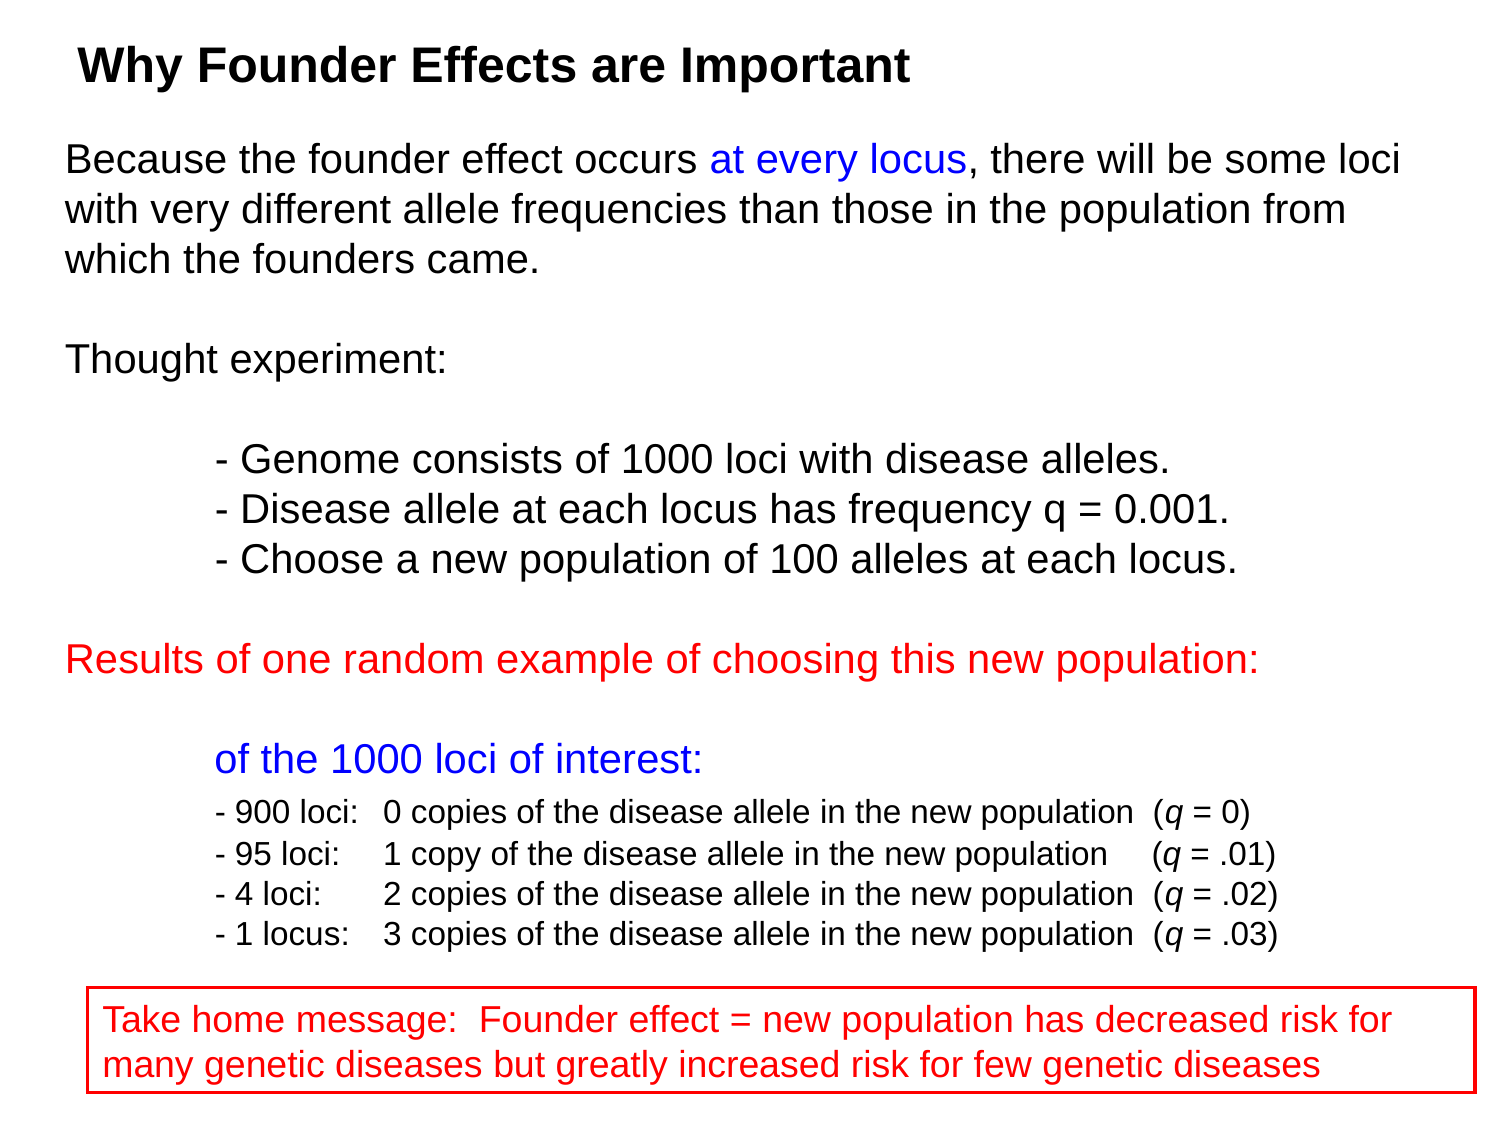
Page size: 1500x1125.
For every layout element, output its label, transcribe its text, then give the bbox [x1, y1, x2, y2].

title Why Founder Effects are Important [62, 24, 1338, 100]
text_box Take home message: Founder effect = new population has decreased risk for many genetic diseases but greatly increased risk for few genetic diseases [87, 987, 1475, 1093]
text_box Because the founder effect occurs at every locus, there will be some loci with very different allele frequencies than those in the population from which the founders came. Thought experiment: - Genome consists of 1000 loci with disease alleles. - Disease allele at each locus has frequency q = 0.001. - Choose a new population of 100 alleles at each locus. Results of one random example of choosing this new population: of the 1000 loci of interest: - 900 loci: 0 copies of the disease allele in the new population (q = 0) - 95 loci: 1 copy of the disease allele in the new population (q = .01) - 4 loci: 2 copies of the disease allele in the new population (q = .02) - 1 locus: 3 copies of the disease allele in the new population (q = .03) [50, 124, 1425, 1000]
